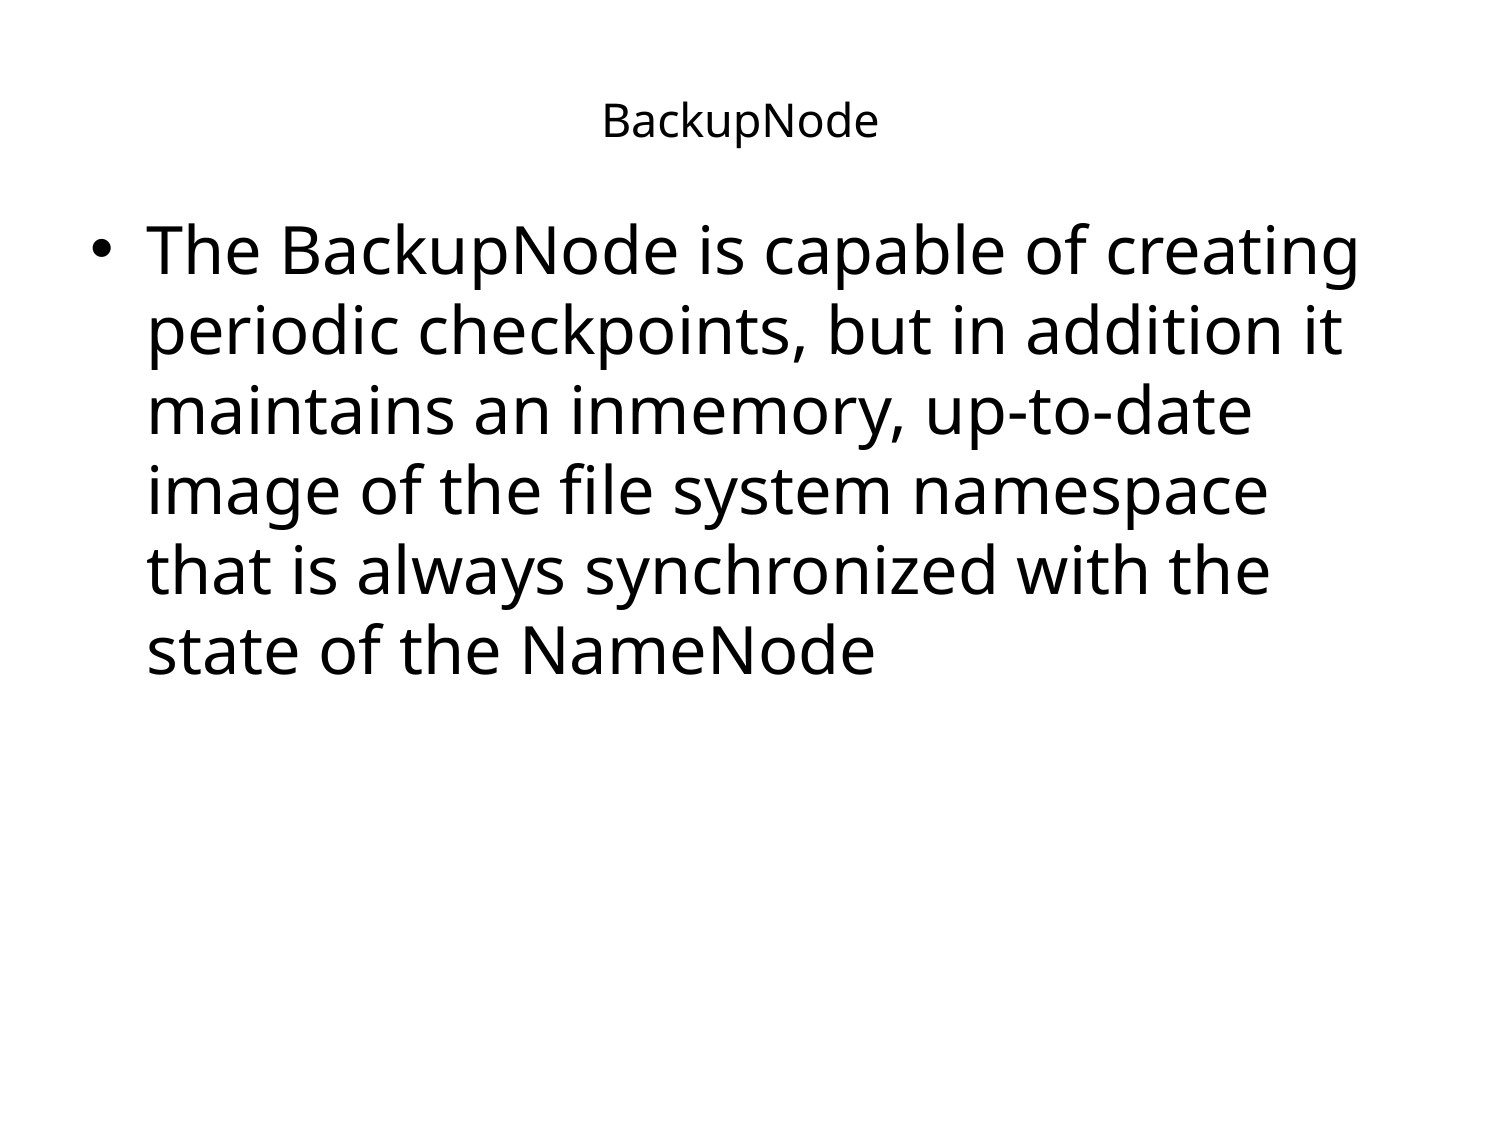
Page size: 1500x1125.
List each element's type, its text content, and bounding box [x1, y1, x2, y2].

list The BackupNode is capable of creating periodic checkpoints, but in addition it maintains an inmemory, up-to-date image of the file system namespace that is always synchronized with the state of the NameNode [75, 200, 1425, 1080]
title BackupNode [75, 45, 1425, 163]
